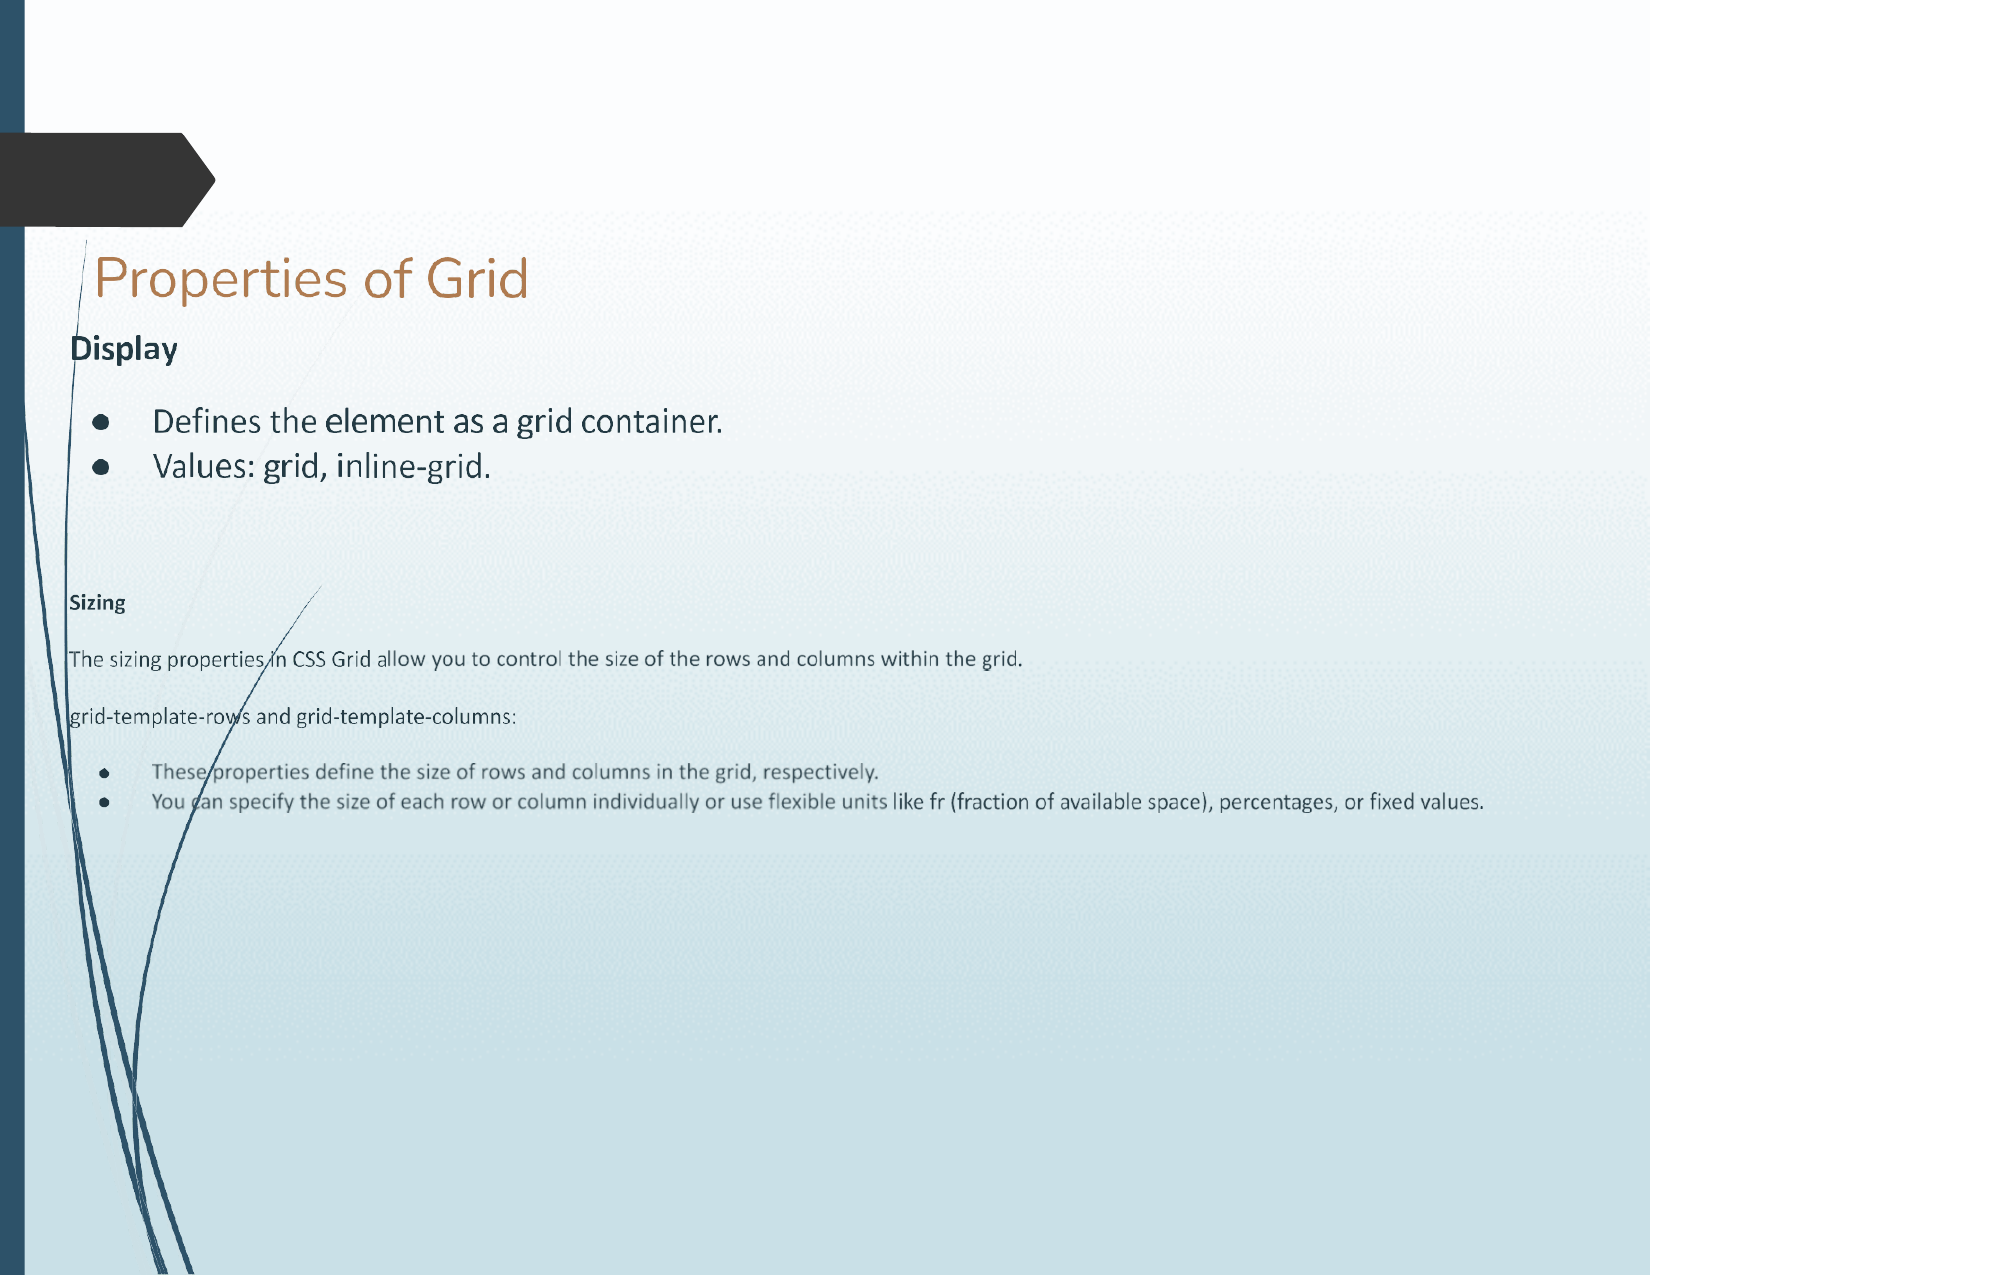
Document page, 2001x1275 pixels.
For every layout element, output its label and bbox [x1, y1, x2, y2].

picture [582, 408, 722, 433]
text_box [338, 452, 490, 484]
picture [493, 414, 507, 433]
picture [70, 706, 515, 728]
text_box [264, 452, 318, 484]
picture [152, 763, 887, 814]
text_box [0, 0, 1651, 1275]
text_box [69, 650, 1022, 671]
picture [417, 410, 444, 433]
text_box [517, 407, 571, 439]
picture [92, 458, 109, 475]
text_box [152, 452, 245, 478]
text_box [893, 792, 1483, 814]
picture [70, 594, 125, 615]
text_box [454, 414, 483, 433]
